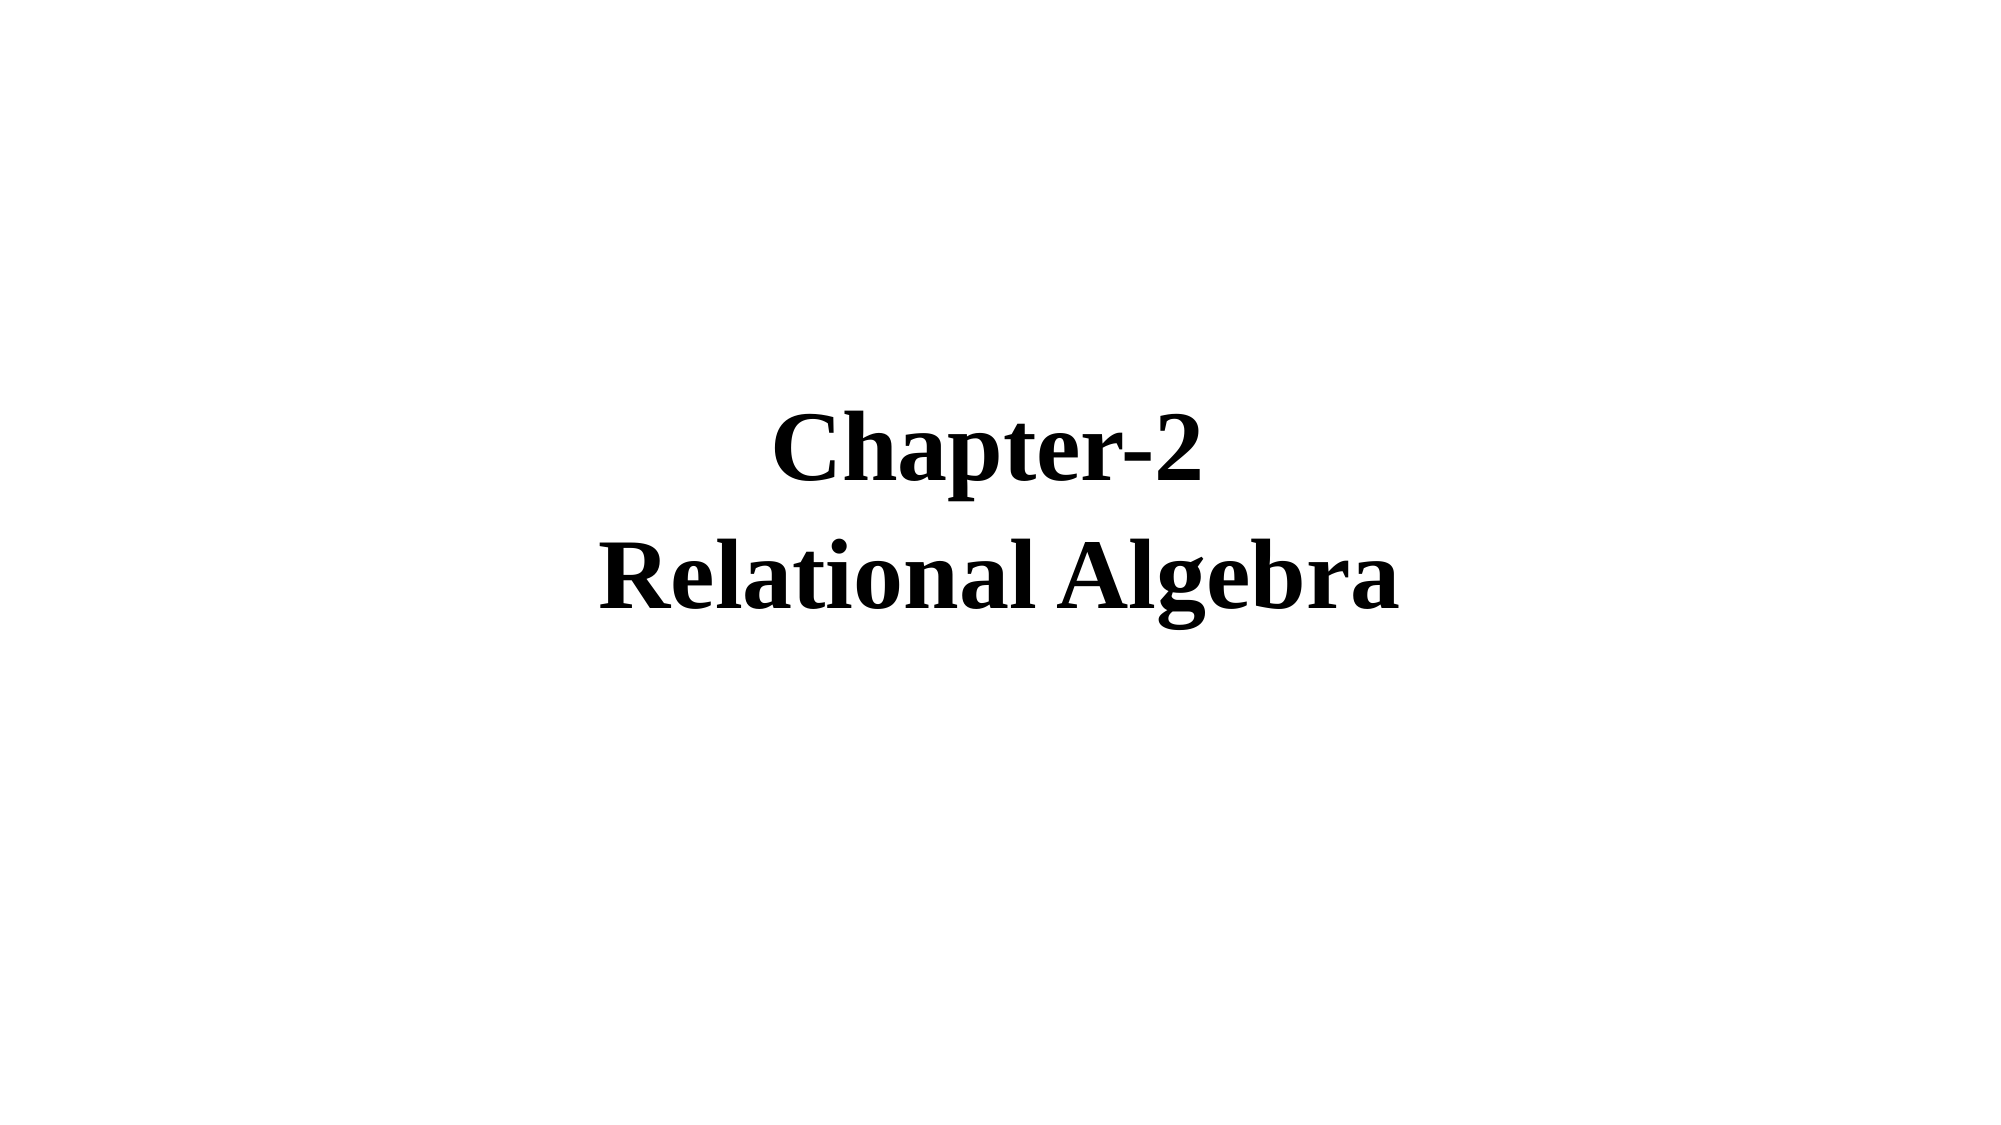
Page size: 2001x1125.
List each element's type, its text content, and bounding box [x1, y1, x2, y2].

subtitle Chapter-2 Relational Algebra [249, 386, 1750, 908]
